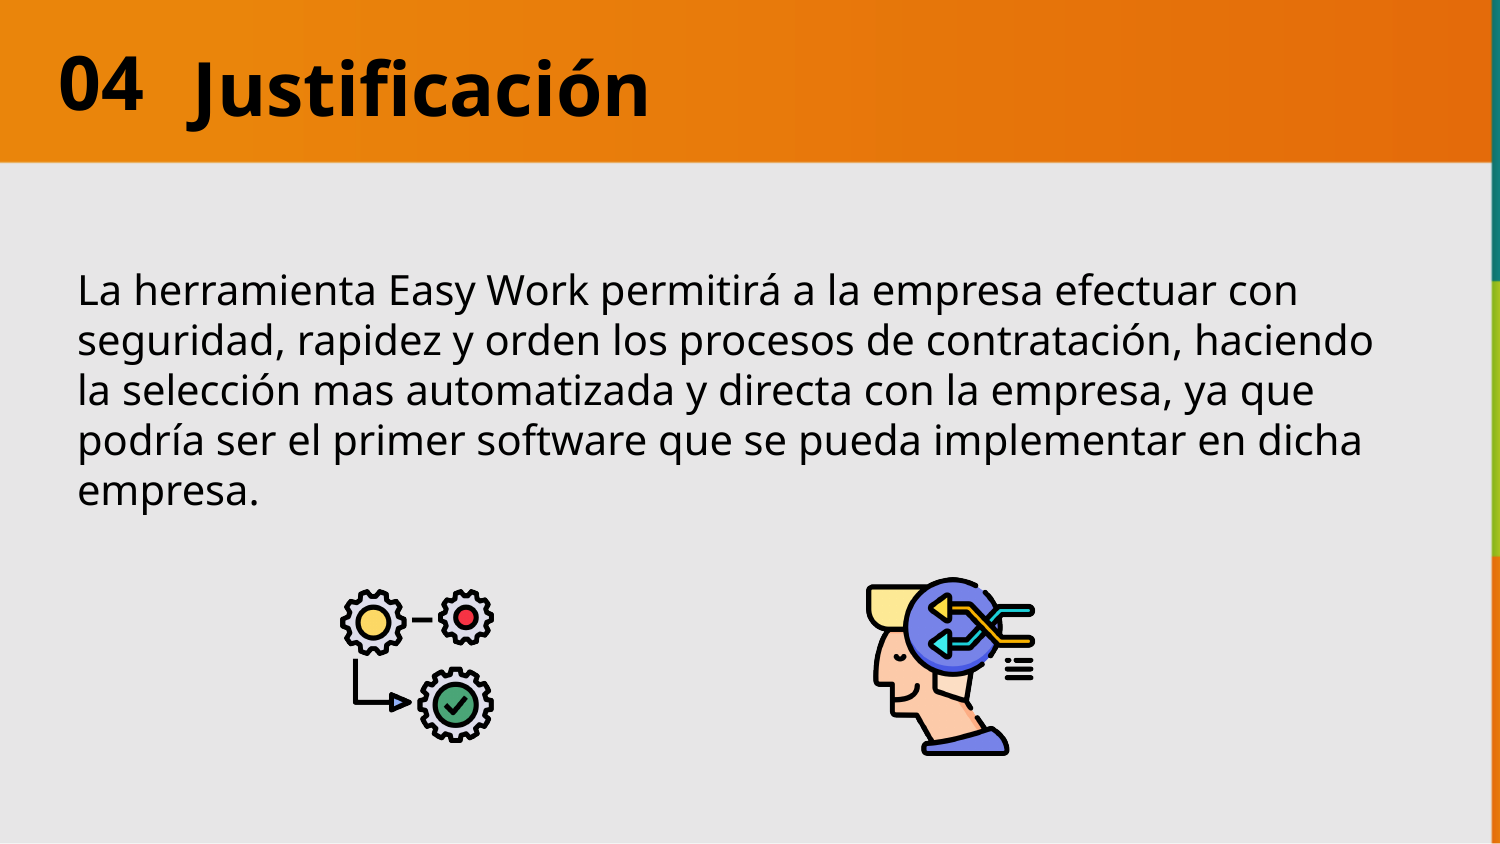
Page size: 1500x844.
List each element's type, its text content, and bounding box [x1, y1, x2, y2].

picture [0, 0, 1500, 844]
text_box Justificación [177, 36, 1400, 137]
text_box La herramienta Easy Work permitirá a la empresa efectuar con seguridad, rapidez y orden los procesos de contratación, haciendo la selección mas automatizada y directa con la empresa, ya que podría ser el primer software que se pueda implementar en dicha empresa. [62, 256, 1427, 522]
text_box 04 [43, 36, 177, 125]
